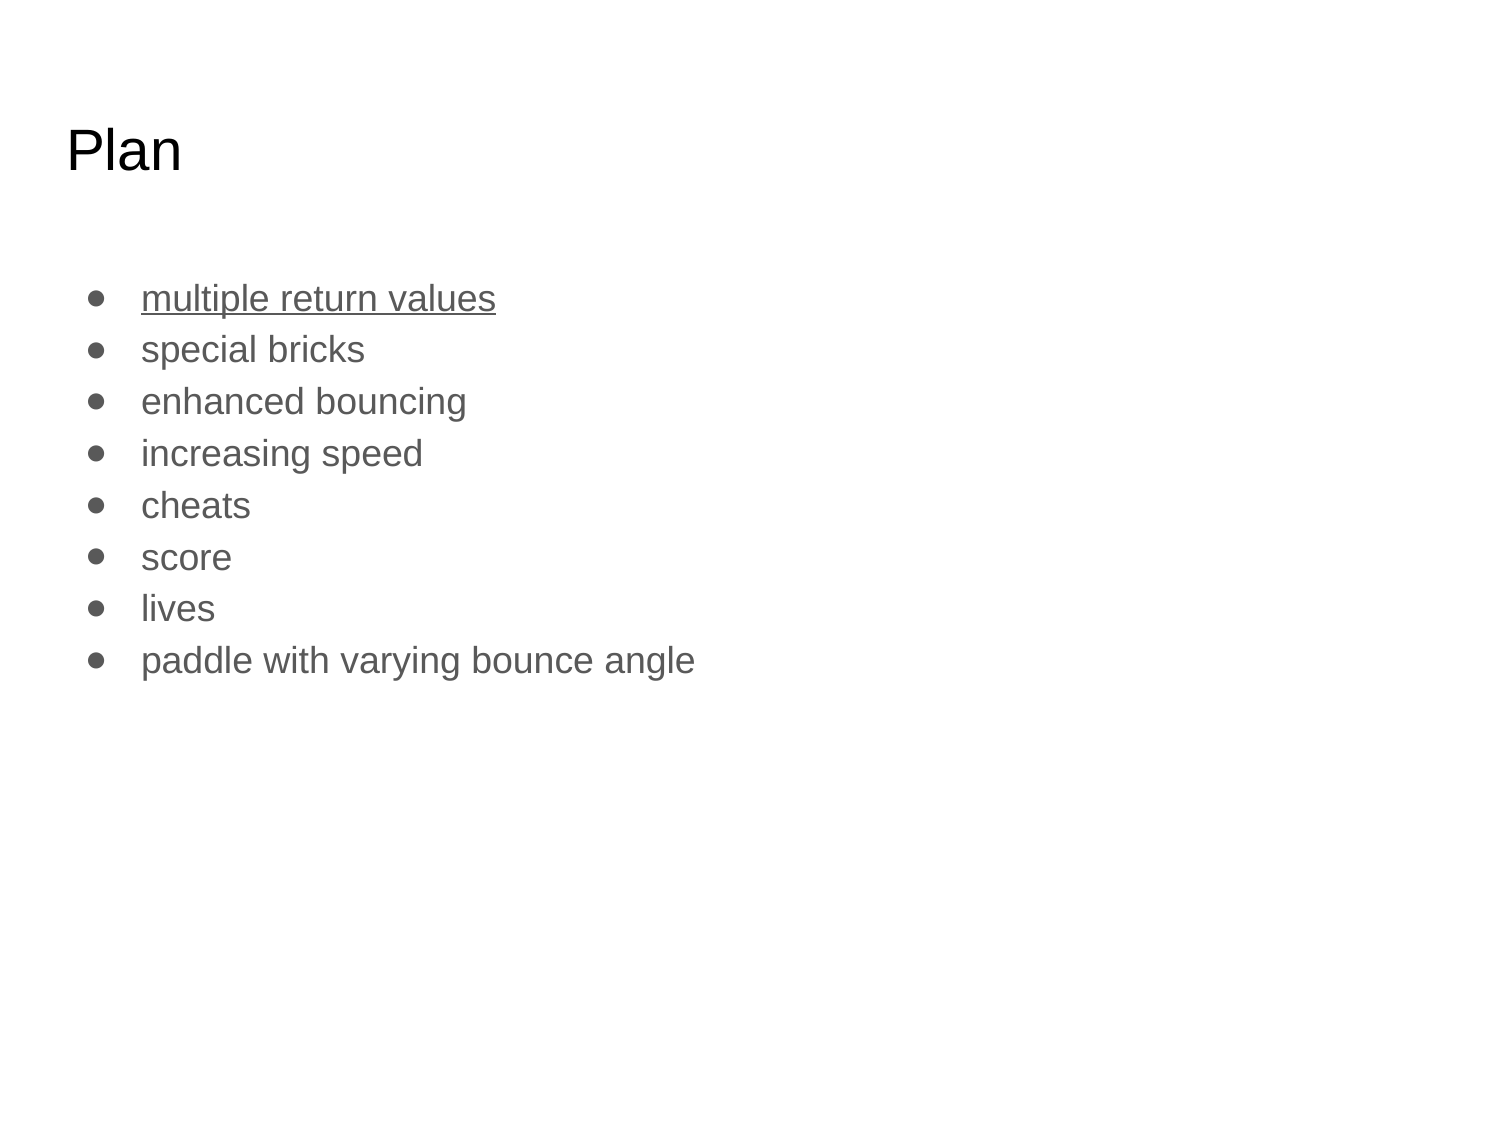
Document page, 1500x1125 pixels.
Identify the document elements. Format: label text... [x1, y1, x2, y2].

title Plan [51, 97, 1449, 223]
list multiple return values special bricks enhanced bouncing increasing speed cheats score lives paddle with varying bounce angle [51, 252, 1449, 1000]
